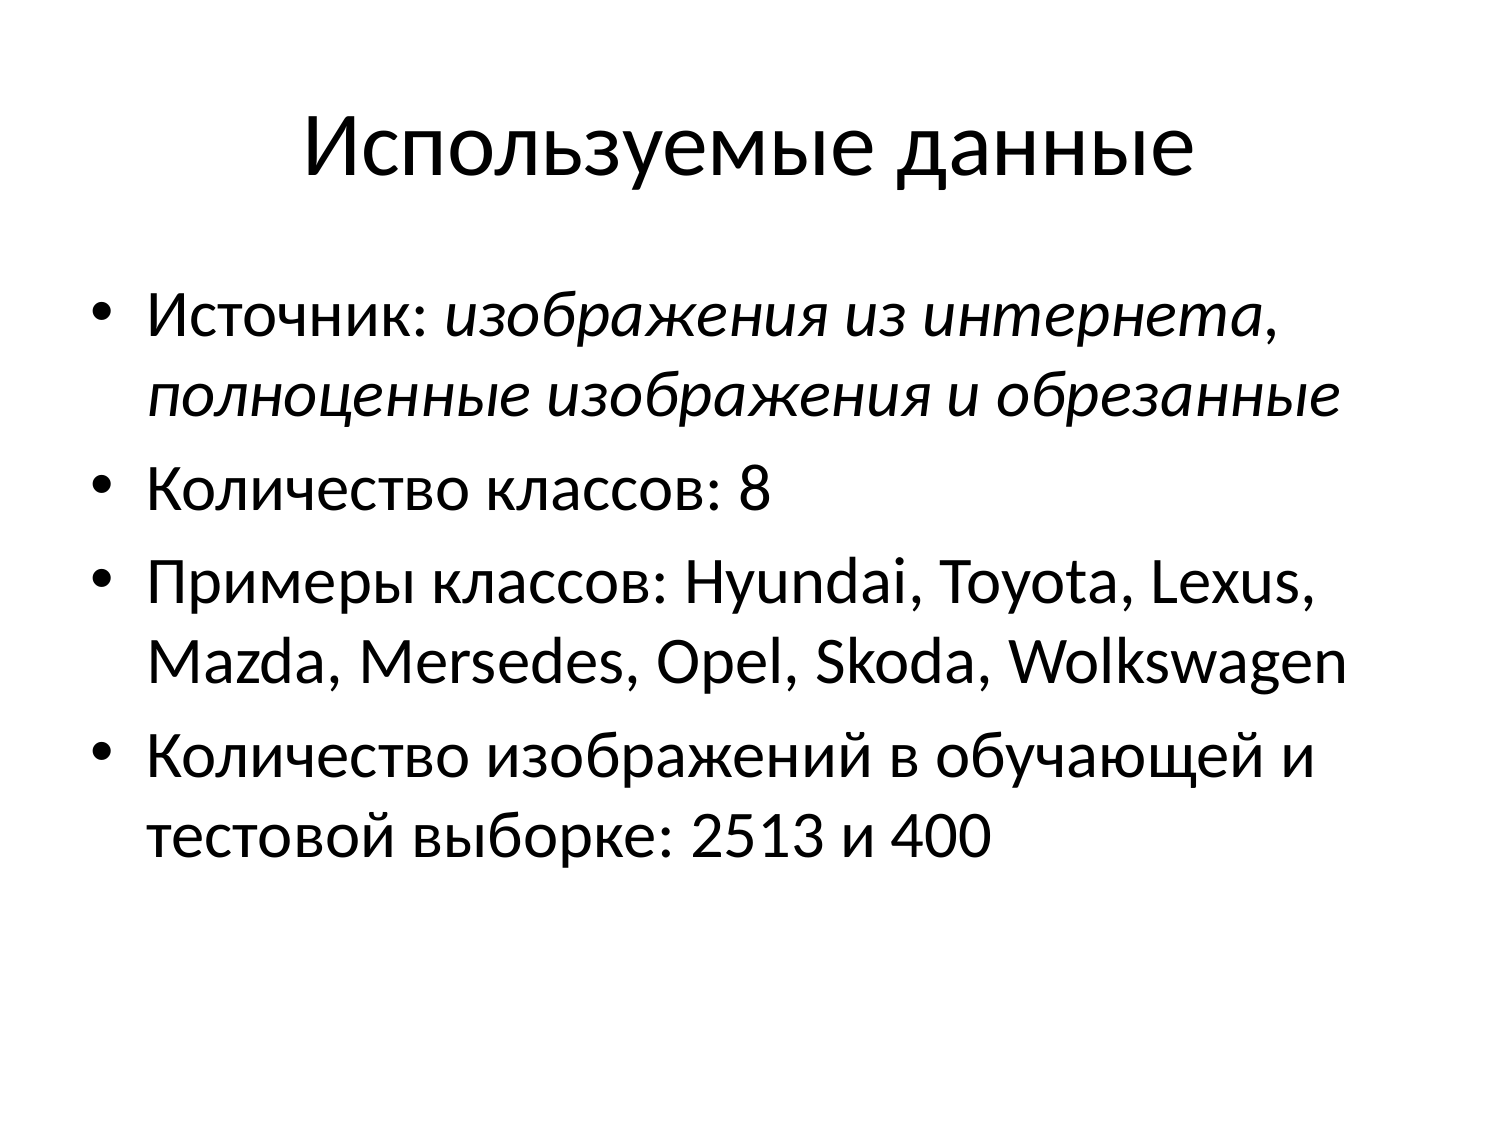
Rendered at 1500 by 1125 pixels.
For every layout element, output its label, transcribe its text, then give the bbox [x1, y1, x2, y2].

list Источник: изображения из интернета, полноценные изображения и обрезанные Количество классов: 8 Примеры классов: Hyundai, Toyota, Lexus, Mazda, Mersedes, Opel, Skoda, Wolkswagen Количество изображений в обучающей и тестовой выборке: 2513 и 400 [75, 262, 1425, 1005]
title Используемые данные [75, 45, 1425, 233]
